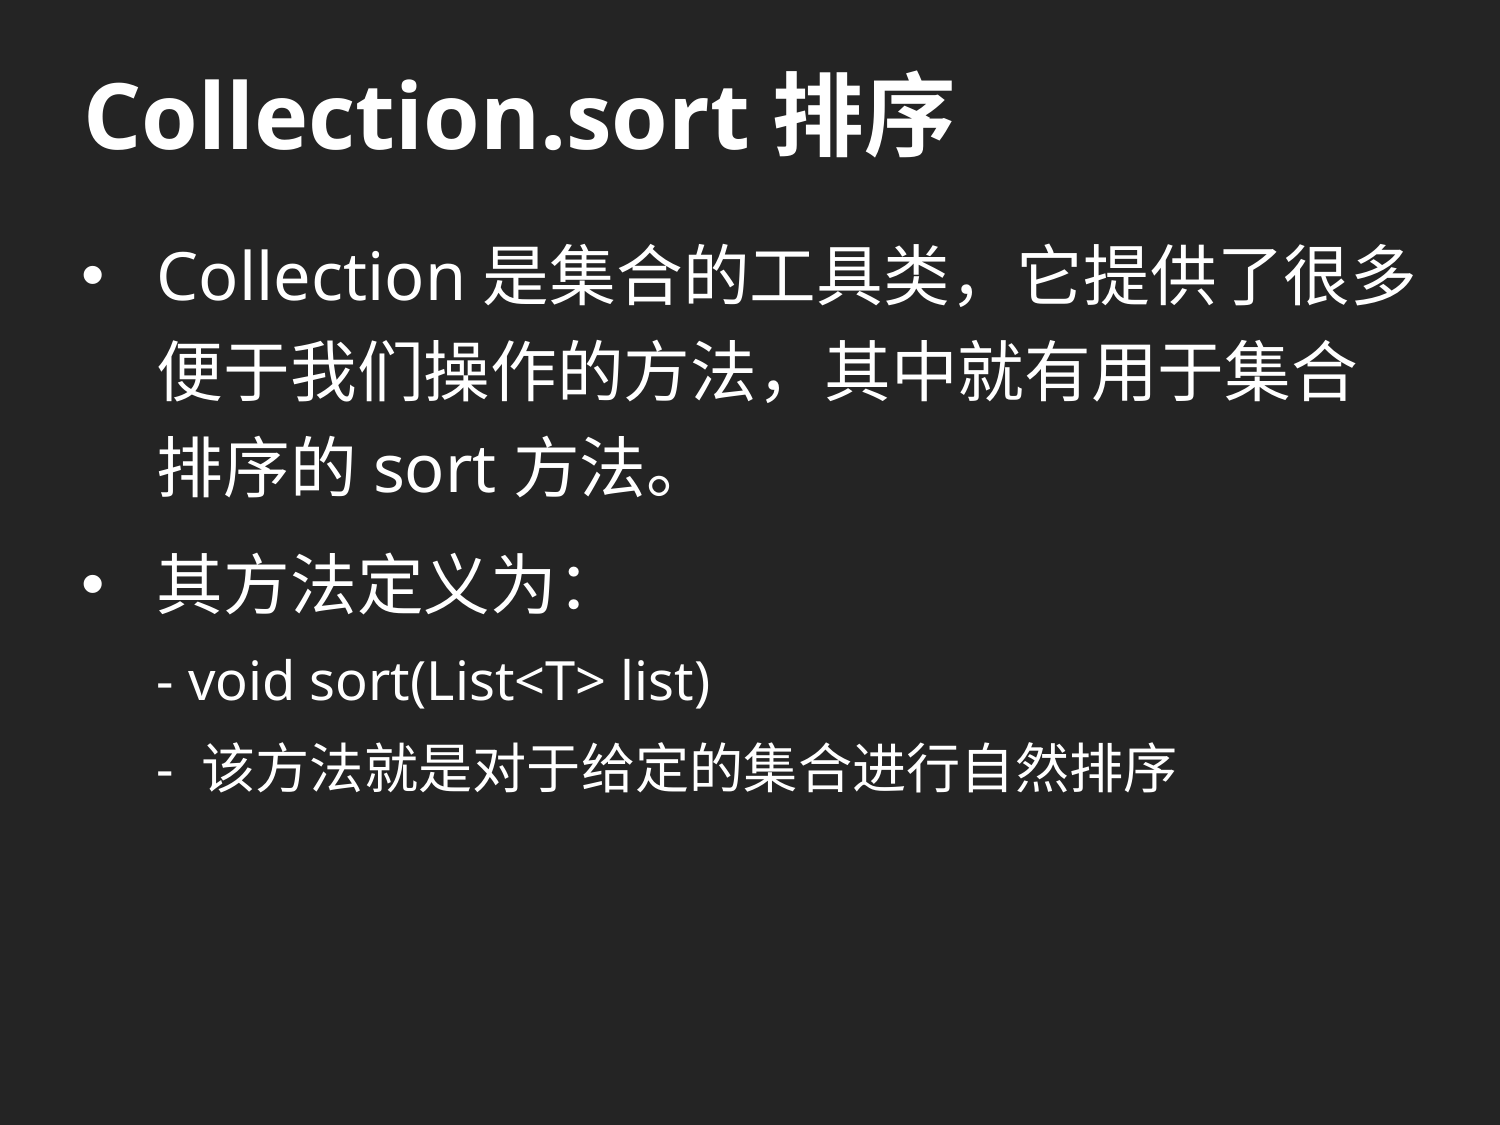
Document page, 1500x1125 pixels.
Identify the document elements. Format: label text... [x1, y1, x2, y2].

title Collection.sort排序 [68, 35, 1432, 192]
list Collection是集合的工具类，它提供了很多便于我们操作的方法，其中就有用于集合排序的sort方法。 其方法定义为： - void sort(List<T> list) - 该方法就是对于给定的集合进行自然排序 [66, 210, 1433, 1044]
